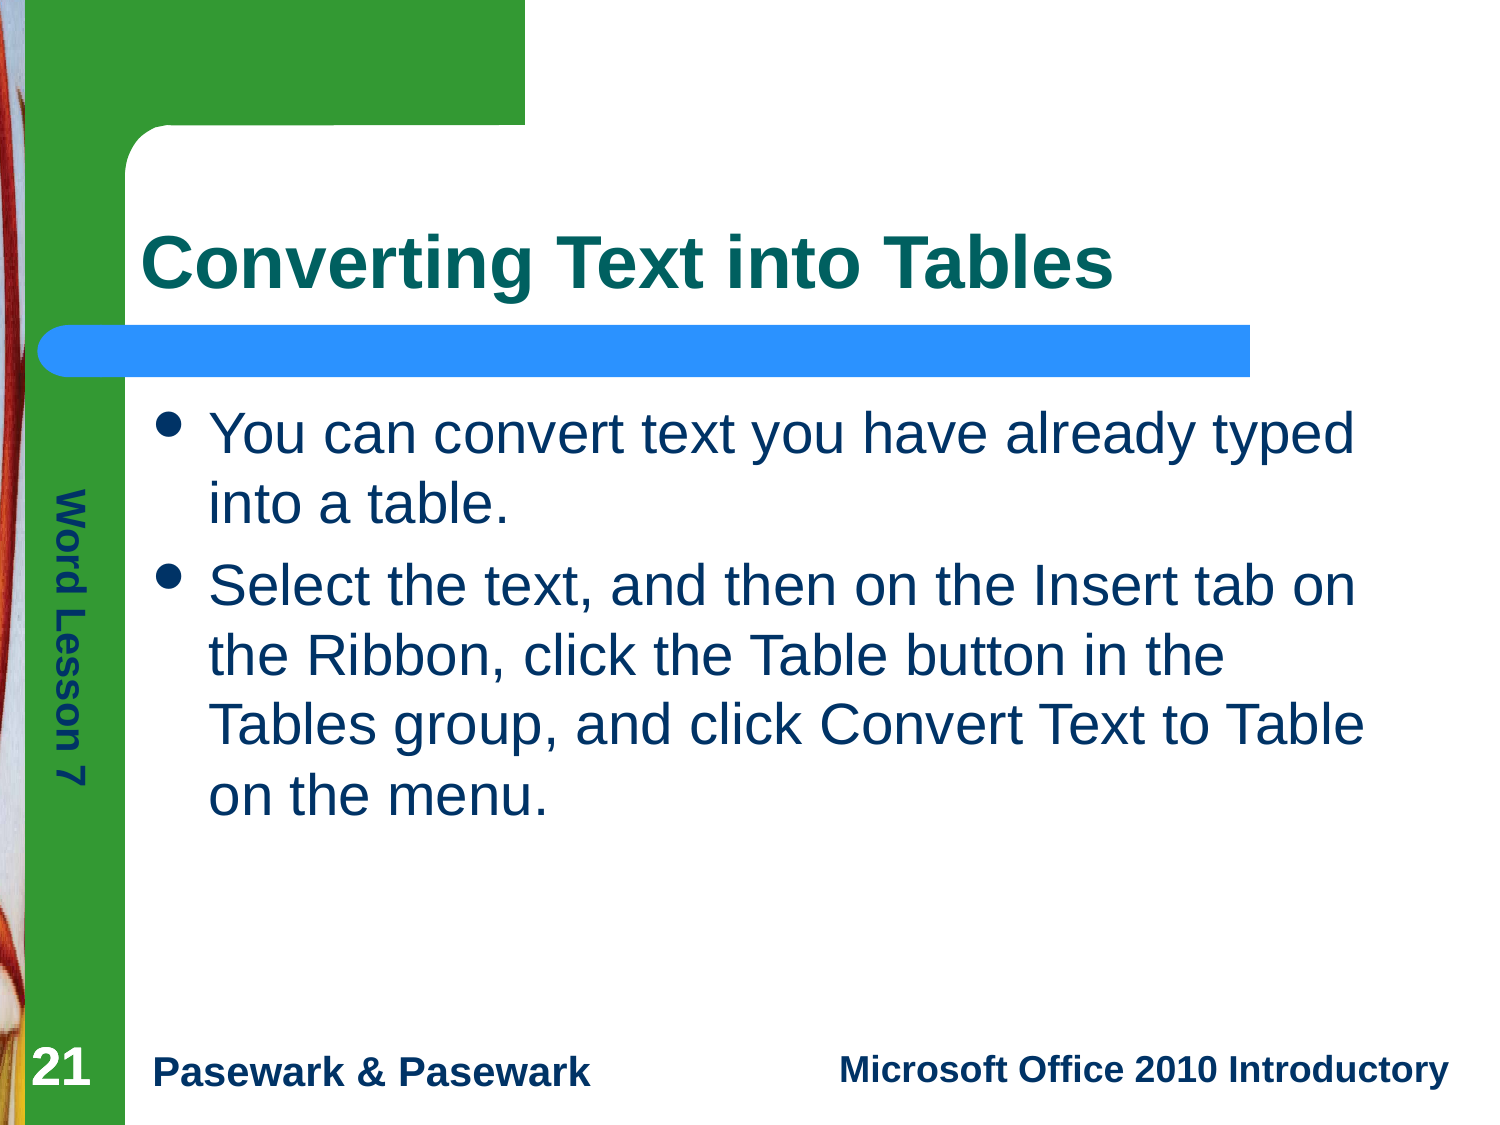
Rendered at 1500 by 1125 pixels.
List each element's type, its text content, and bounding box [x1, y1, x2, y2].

title Converting Text into Tables [124, 124, 1500, 313]
picture [0, 0, 25, 1125]
list You can convert text you have already typed into a table. Select the text, and then on the Insert tab on the Ribbon, click the Table button in the Tables group, and click Convert Text to Table on the menu. [137, 387, 1400, 1038]
text_box 21 [13, 1023, 111, 1105]
